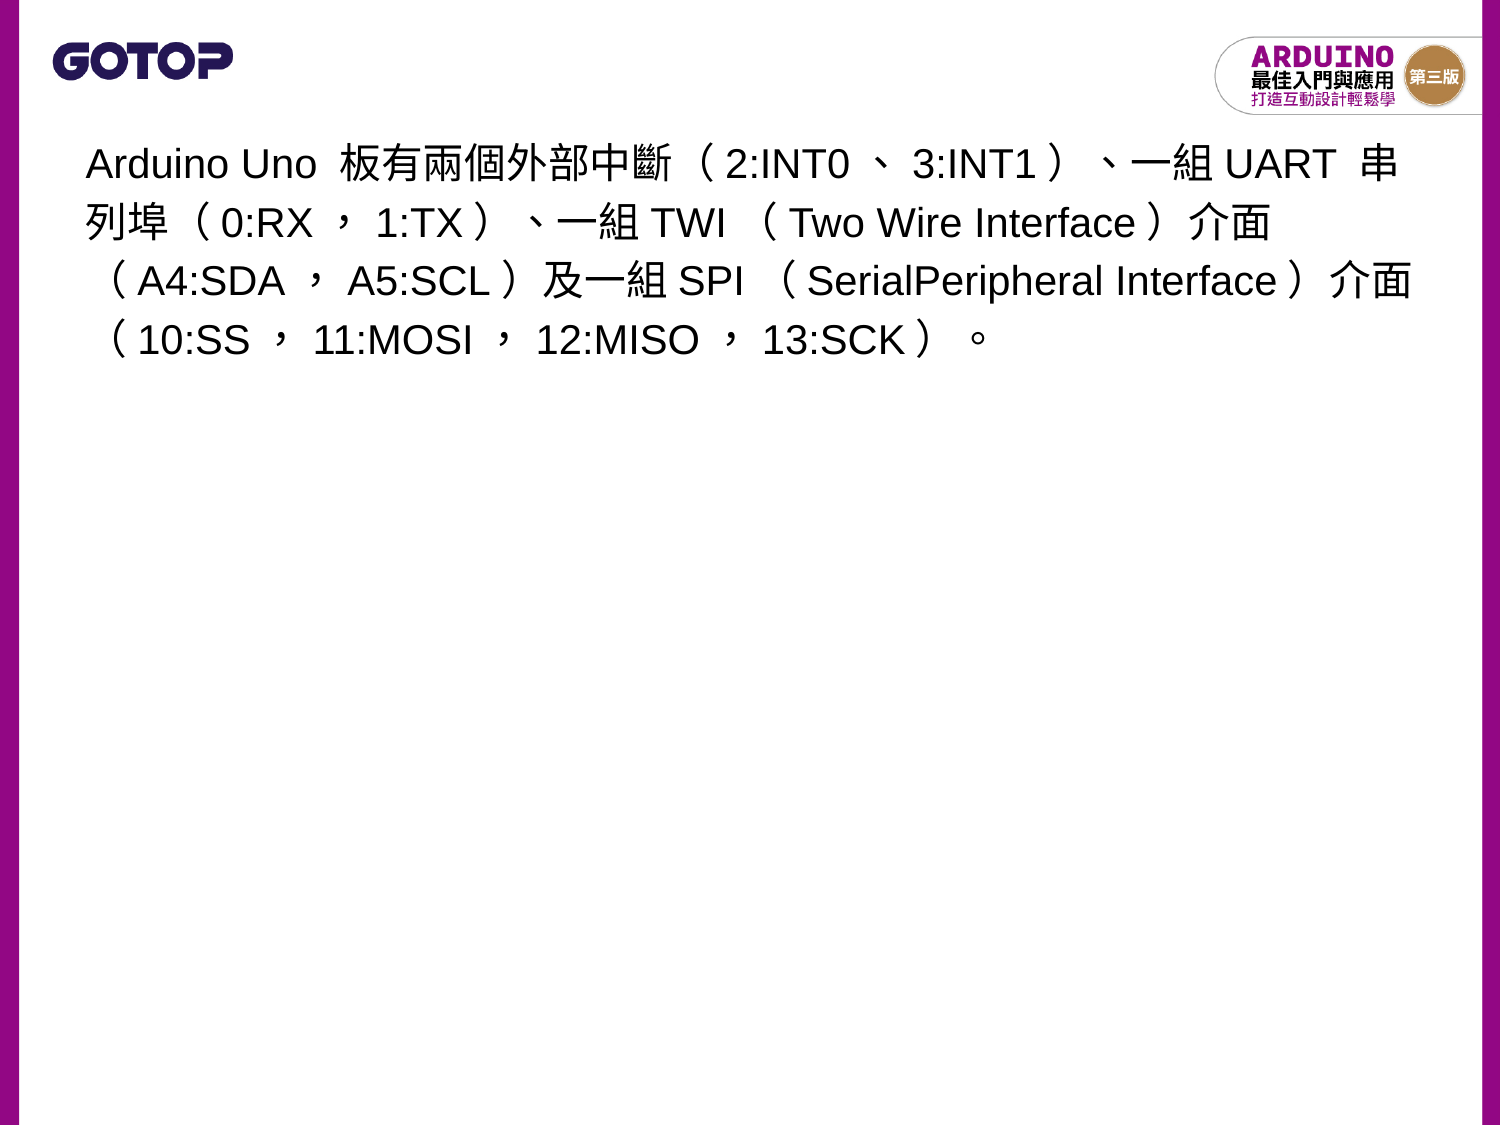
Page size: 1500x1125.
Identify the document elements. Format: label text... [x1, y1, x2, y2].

picture [0, 0, 1500, 1125]
list Arduino Uno 板有兩個外部中斷（2:INT0、3:INT1）、一組UART 串列埠（0:RX，1:TX）、一組TWI（Two Wire Interface）介面（A4:SDA，A5:SCL）及一組SPI（SerialPeripheral Interface）介面（10:SS，11:MOSI，12:MISO，13:SCK）。 [70, 121, 1430, 1067]
